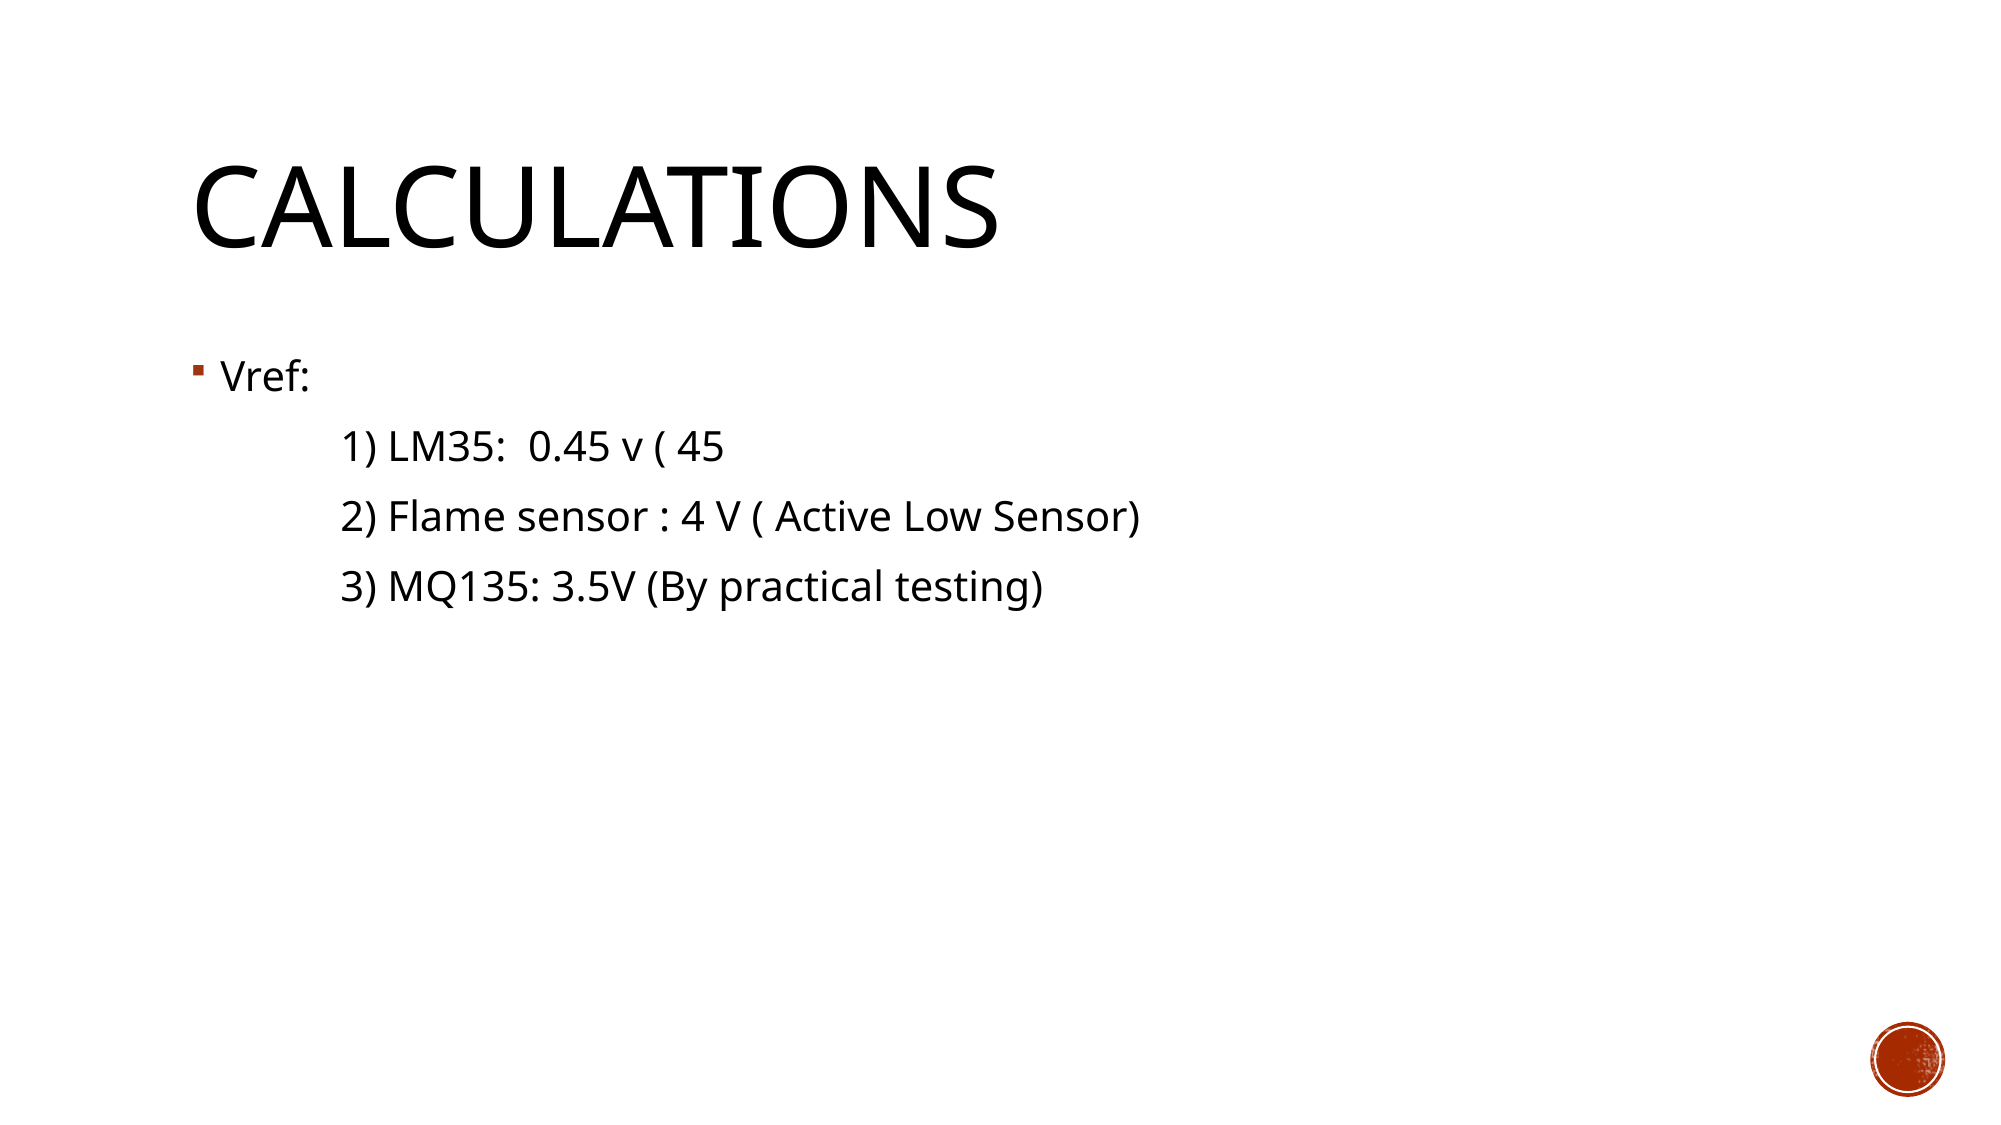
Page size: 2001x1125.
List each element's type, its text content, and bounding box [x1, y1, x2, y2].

title calculations [175, 79, 1826, 344]
